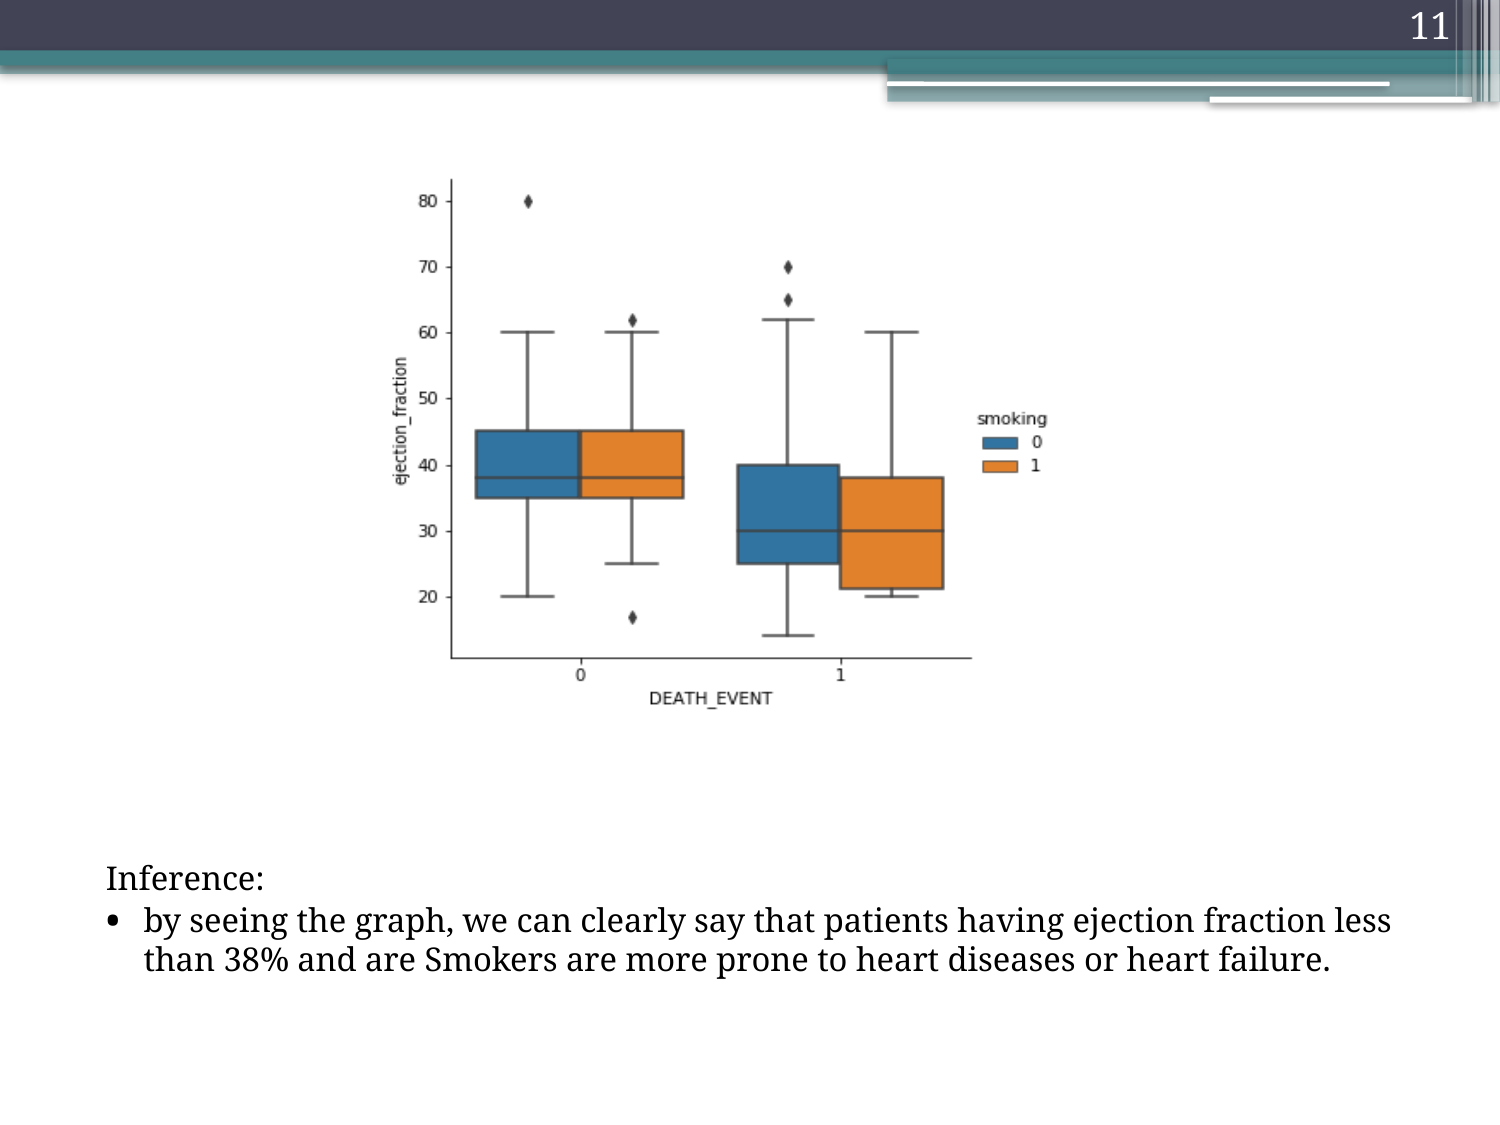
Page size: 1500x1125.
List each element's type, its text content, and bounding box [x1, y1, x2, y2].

slide_number 11 [1341, 0, 1466, 61]
picture [362, 162, 1063, 726]
list Inference: by seeing the graph, we can clearly say that patients having ejection fraction less than 38% and are Smokers are more prone to heart diseases or heart failure. [75, 849, 1425, 1025]
